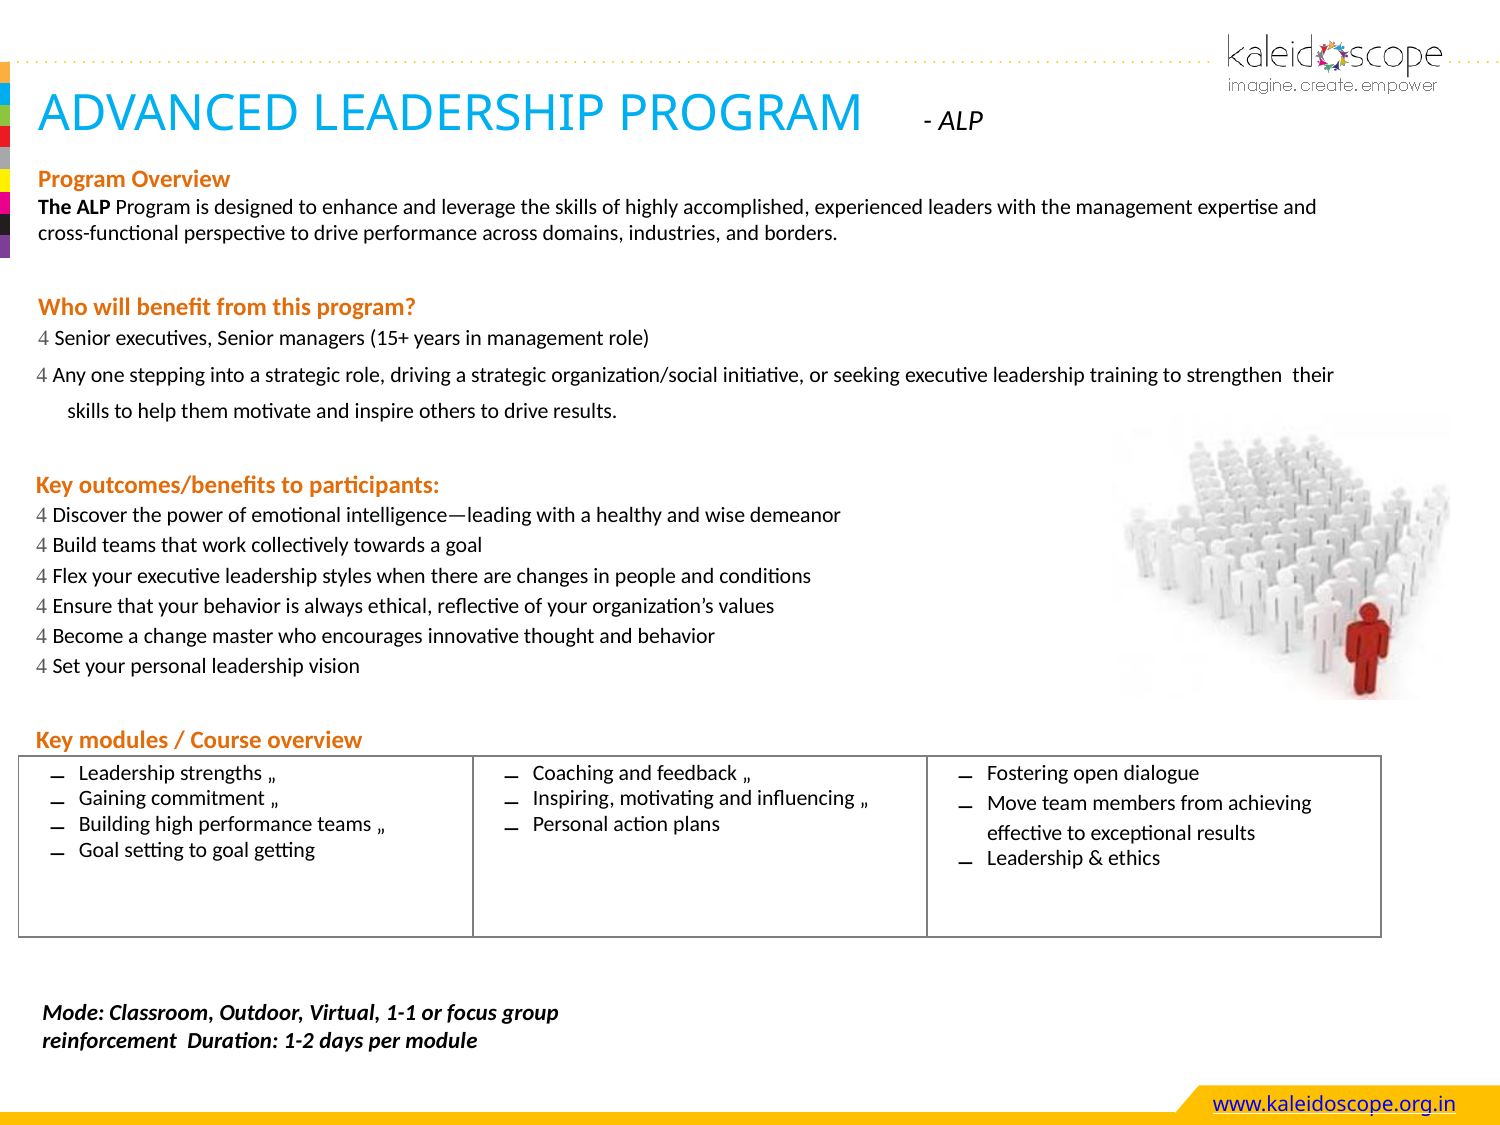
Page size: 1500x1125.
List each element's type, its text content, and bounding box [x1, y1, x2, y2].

table_header Coaching and feedback „ Inspiring, motivating and influencing „ Personal action plans [474, 757, 926, 936]
table_header Fostering open dialogue Move team members from achieving effective to exceptional results Leadership & ethics [928, 757, 1380, 936]
table_header Leadership strengths „ Gaining commitment „ Building high performance teams „ Goal setting to goal getting [19, 757, 472, 936]
text_box [1221, 30, 1446, 67]
text_box www.kaleidoscope.org.in [1210, 1088, 1472, 1118]
text_box [1212, 67, 1453, 103]
text_box [1112, 413, 1450, 700]
text_box Program Overview The ALP Program is designed to enhance and leverage the skills of highly accomplished, experienced leaders with the management expertise and cross-functional perspective to drive performance across domains, industries, and borders. Who will benefit from this program?  Senior executives, Senior managers (15+ years in management role)  Any one stepping into a strategic role, driving a strategic organization/social initiative, or seeking executive leadership training to strengthen their skills to help them motivate and inspire others to drive results. Key outcomes/benefits to participants:  Discover the power of emotional intelligence—leading with a healthy and wise demeanor  Build teams that work collectively towards a goal  Flex your executive leadership styles when there are changes in people and conditions  Ensure that your behavior is always ethical, reflective of your organization’s values  Become a change master who encourages innovative thought and behavior  Set your personal leadership vision Key modules / Course overview [36, 160, 1363, 703]
text_box Mode: Classroom, Outdoor, Virtual, 1-1 or focus group reinforcement Duration: 1-2 days per module [40, 995, 700, 1055]
text_box ADVANCED LEADERSHIP PROGRAM [36, 78, 898, 143]
text_box [0, 62, 10, 258]
text_box - ALP [921, 99, 992, 139]
